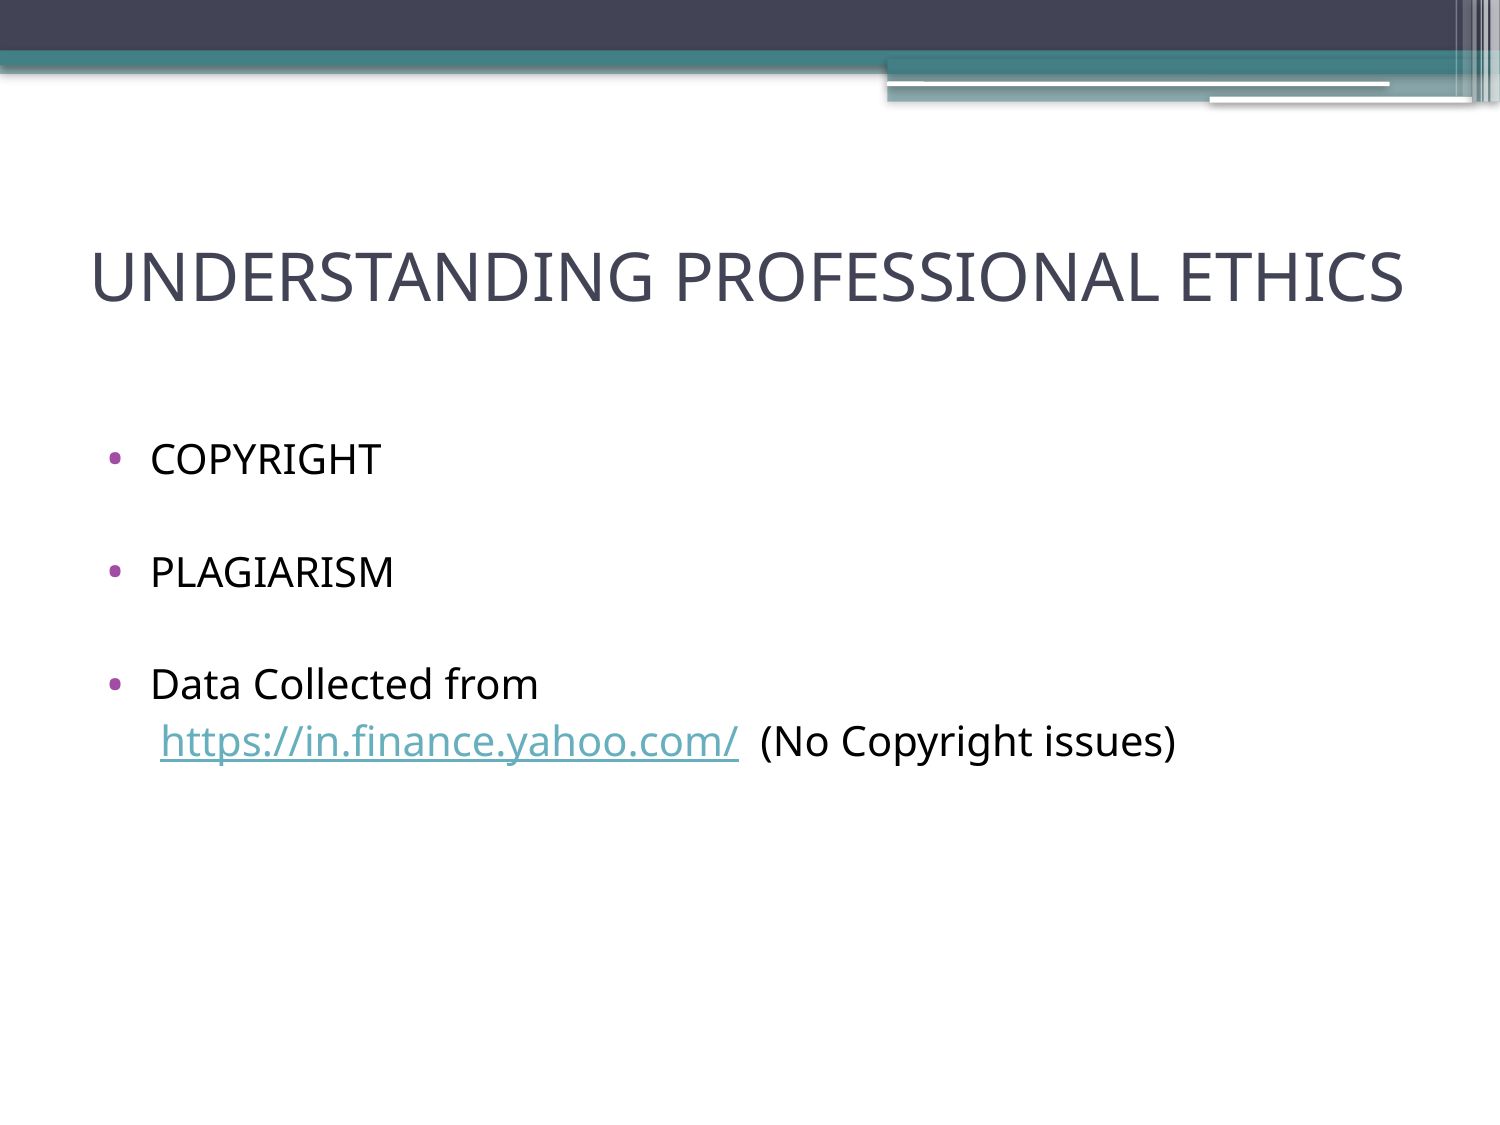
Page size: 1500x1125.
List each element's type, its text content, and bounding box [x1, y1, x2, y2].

title UNDERSTANDING PROFESSIONAL ETHICS [75, 187, 1425, 363]
list COPYRIGHT PLAGIARISM Data Collected from https://in.finance.yahoo.com/ (No Copyright issues) [75, 368, 1425, 1079]
